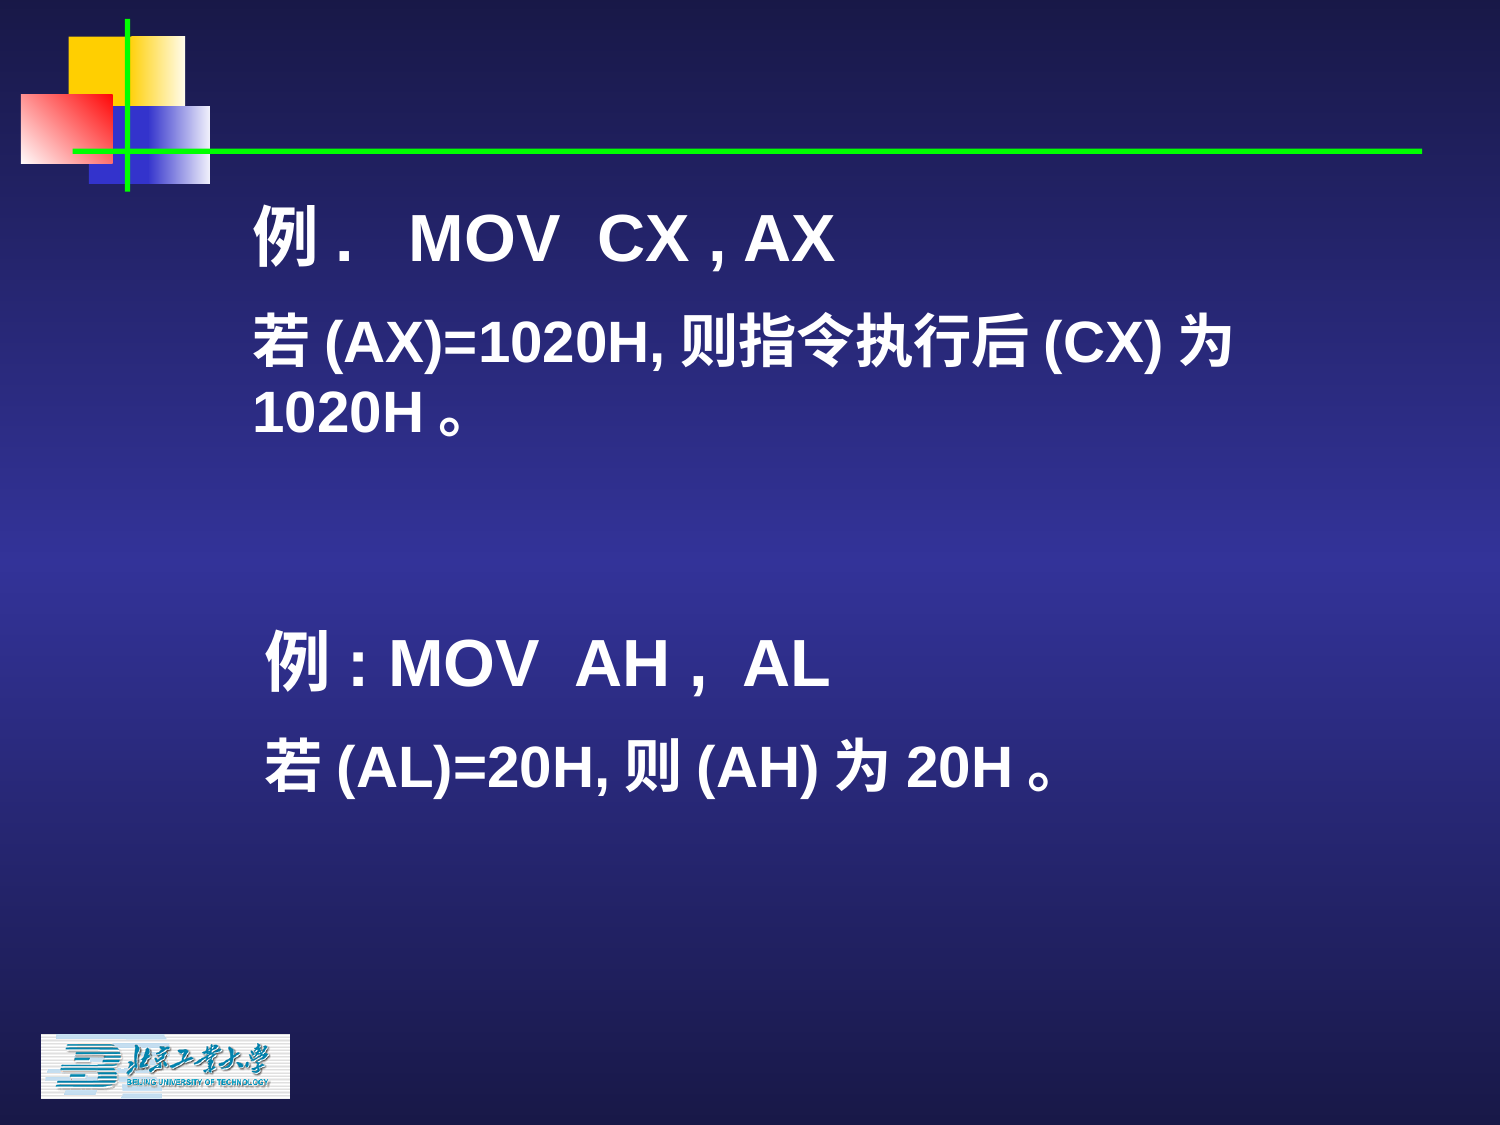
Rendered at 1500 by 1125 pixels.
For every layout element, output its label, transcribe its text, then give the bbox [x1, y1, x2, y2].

picture [41, 1034, 290, 1099]
text_box 例: MOV AH , AL 若(AL)=20H,则(AH)为20H。 [249, 612, 1113, 807]
text_box 例. MOV CX , AX 若(AX)=1020H,则指令执行后(CX)为1020H。 [237, 187, 1300, 452]
